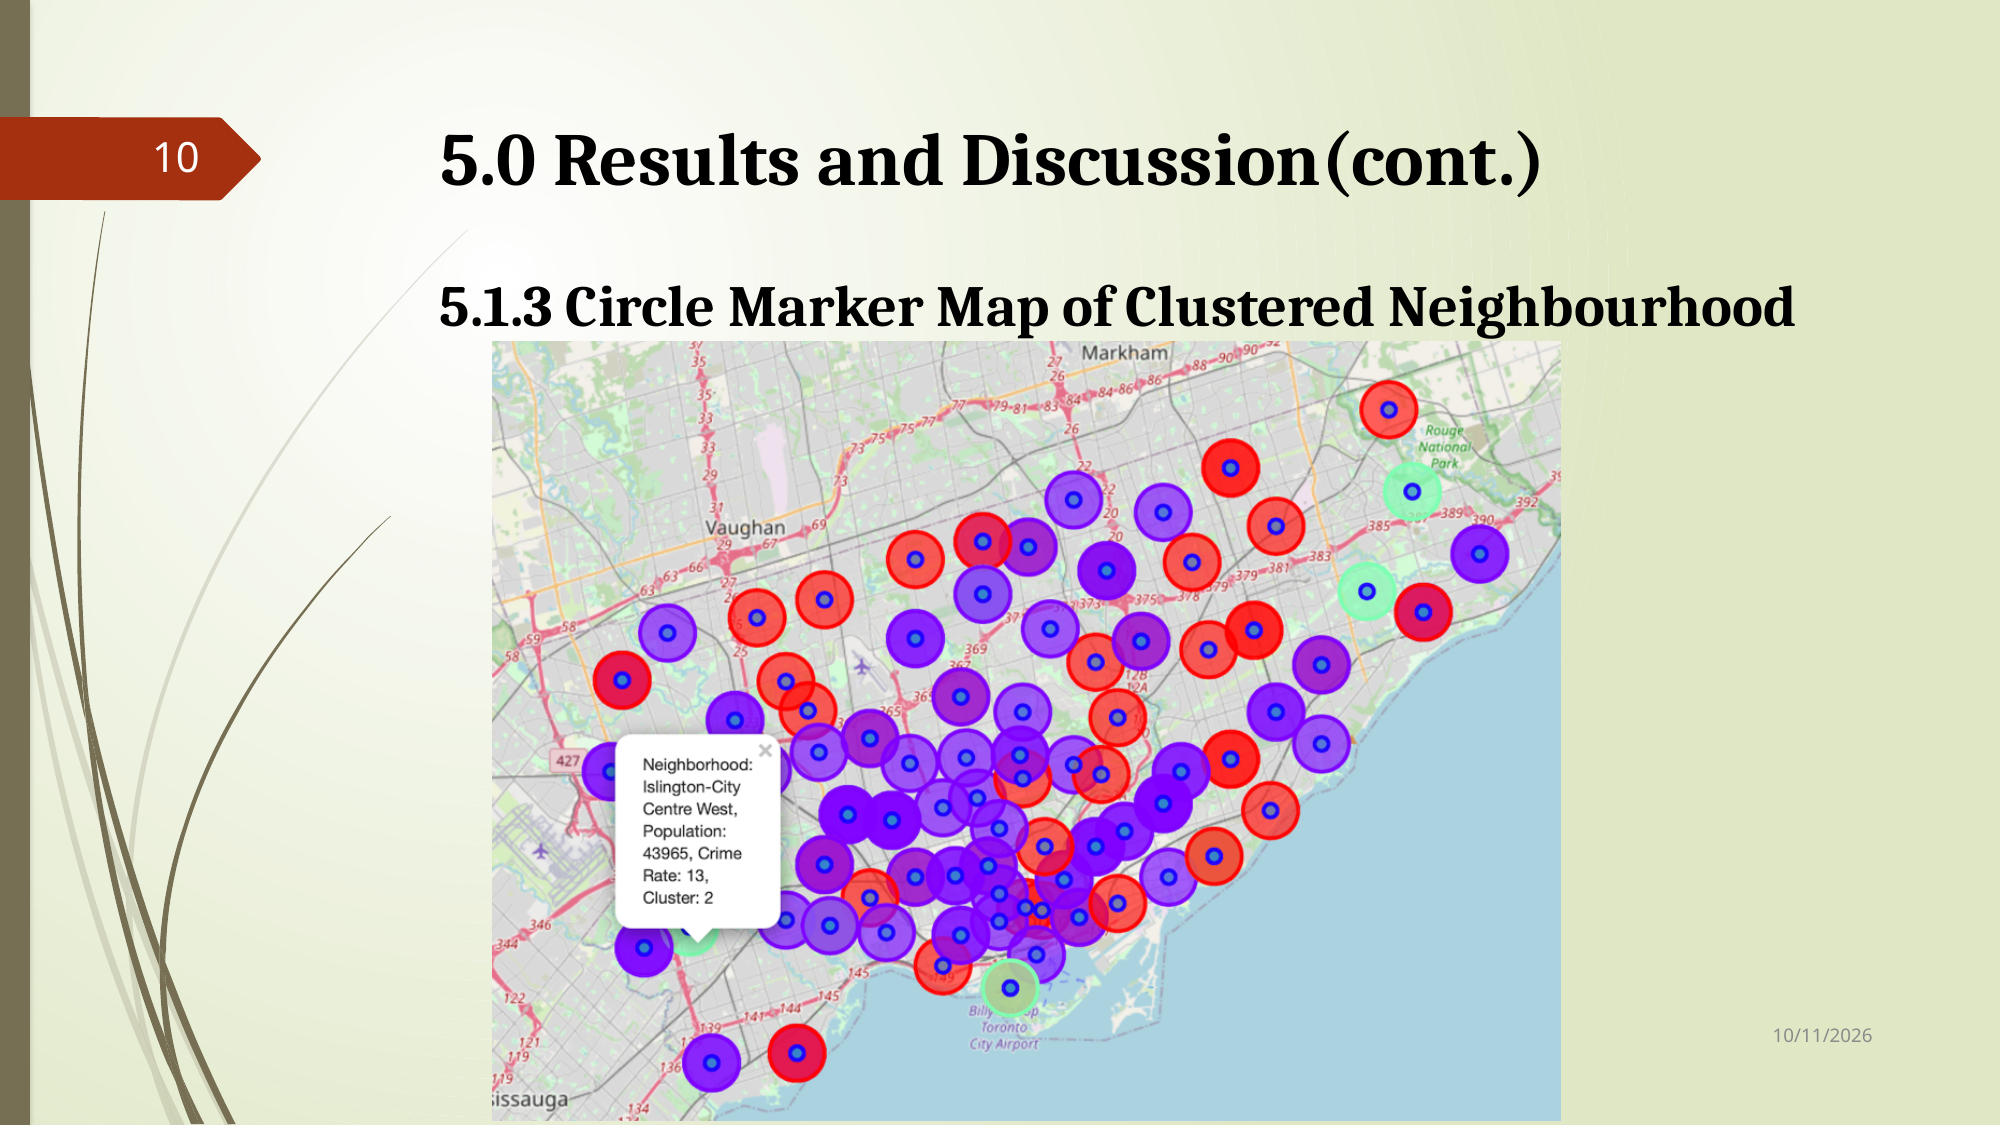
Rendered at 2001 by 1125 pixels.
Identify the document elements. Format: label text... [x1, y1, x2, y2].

slide_number 10 [87, 129, 216, 190]
list 5.1.3 Circle Marker Map of Clustered Neighbourhood [424, 260, 2000, 466]
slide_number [1699, 1005, 1888, 1067]
title 5.0 Results and Discussion(cont.) [425, 102, 1888, 260]
picture [492, 341, 1561, 1121]
